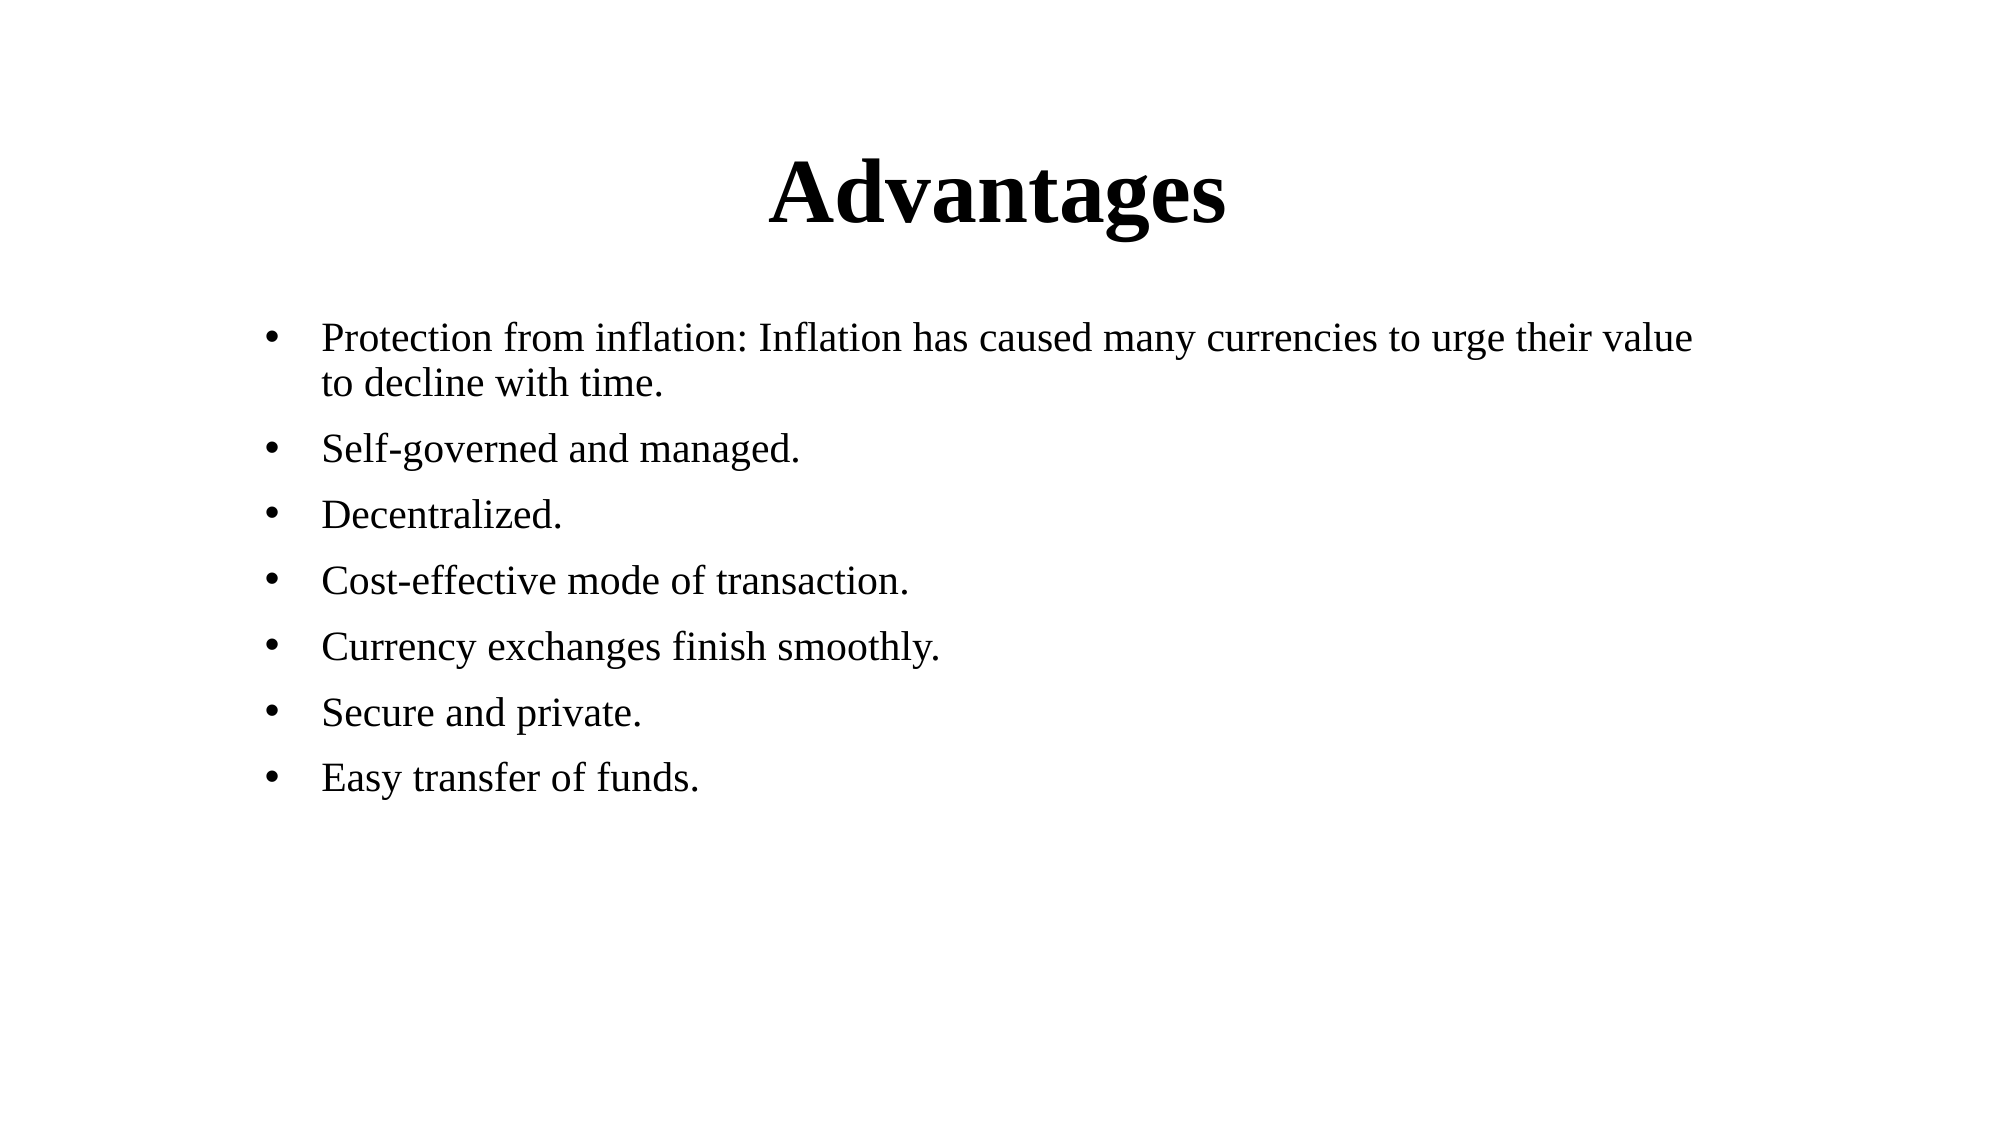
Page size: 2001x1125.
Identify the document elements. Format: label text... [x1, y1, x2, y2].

subtitle Protection from inflation: Inflation has caused many currencies to urge their value to decline with time. Self-governed and managed. Decentralized. Cost-effective mode of transaction. Currency exchanges finish smoothly. Secure and private. Easy transfer of funds. [249, 308, 1750, 945]
title Advantages [248, 125, 1749, 250]
